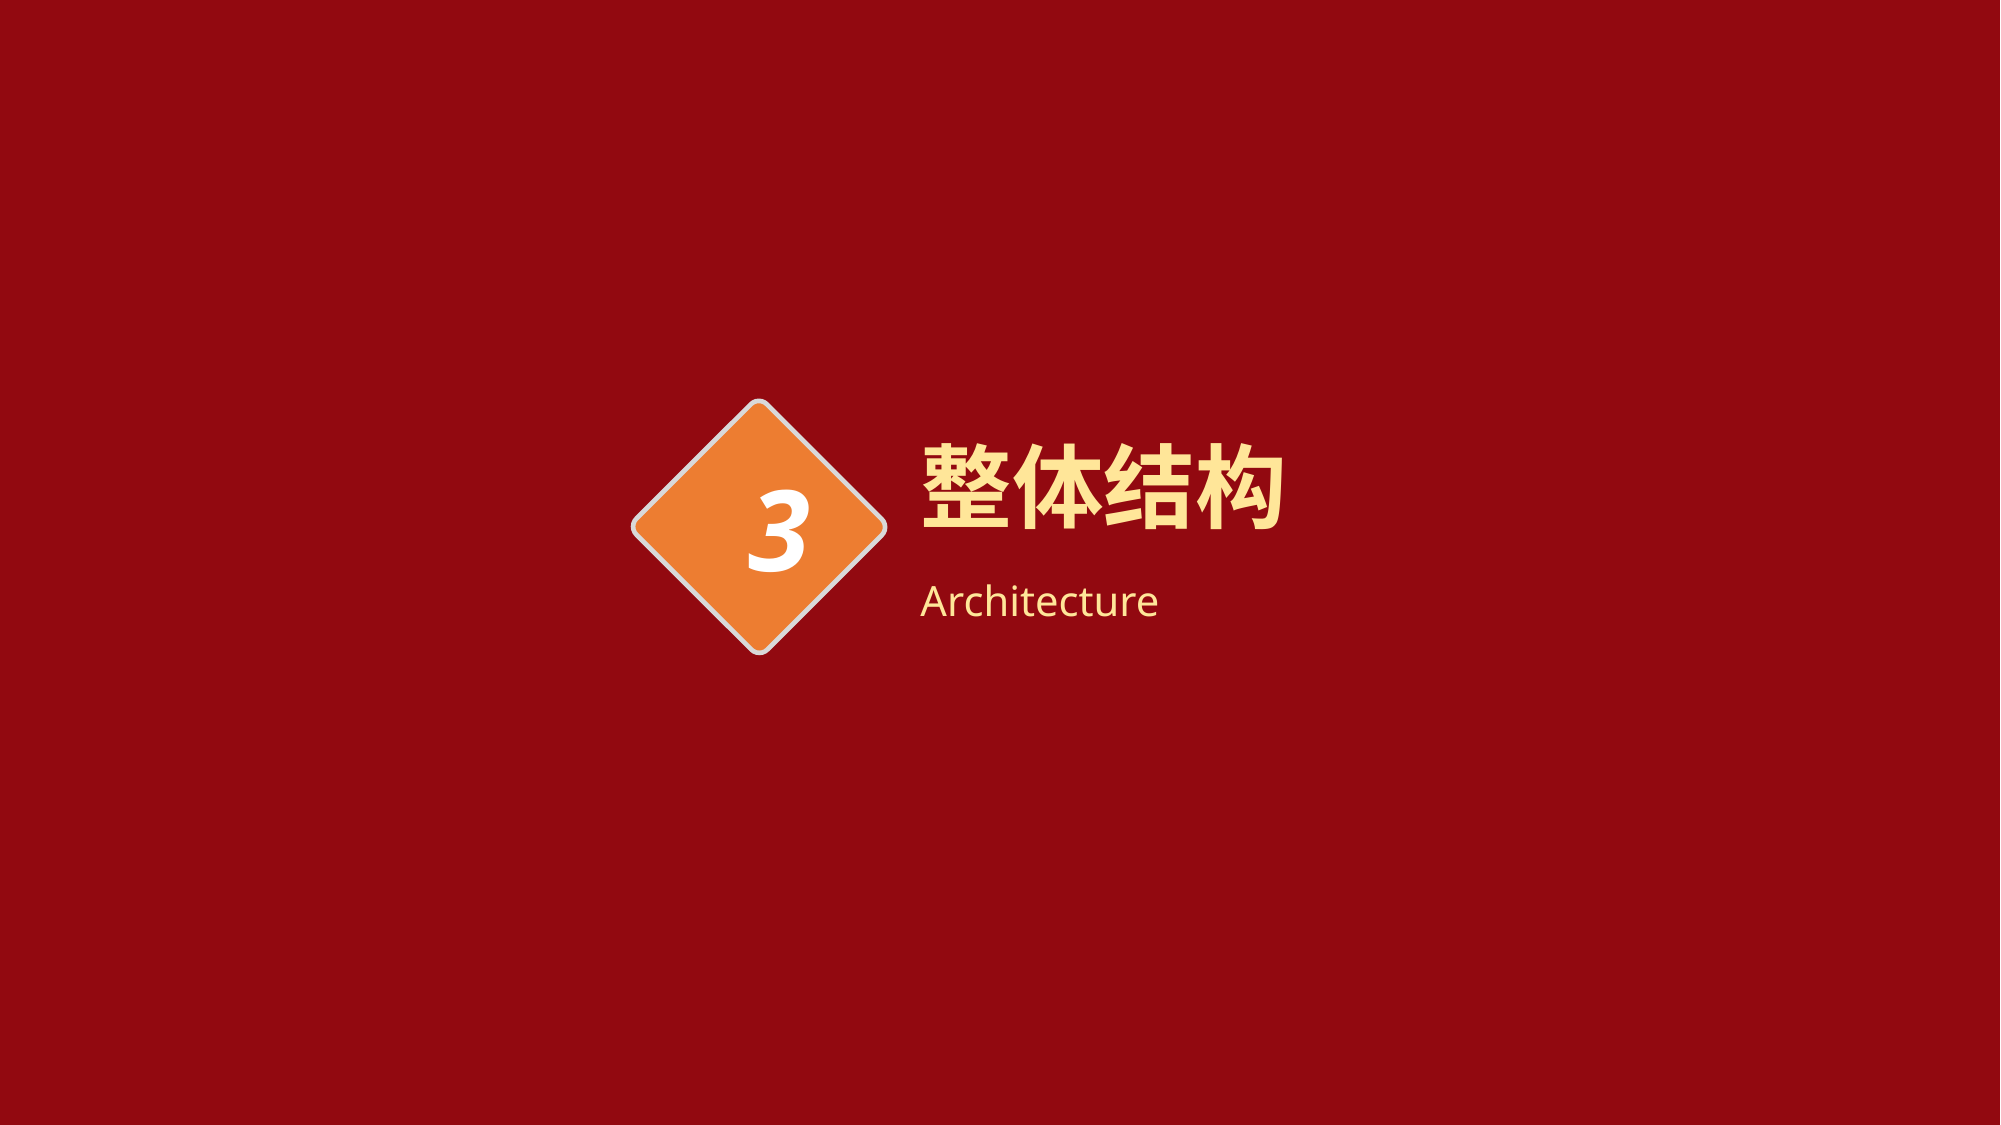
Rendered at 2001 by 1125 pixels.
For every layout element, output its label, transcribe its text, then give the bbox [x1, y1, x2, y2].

text_box 3 [733, 451, 785, 601]
text_box [632, 399, 887, 654]
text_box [905, 421, 1704, 627]
